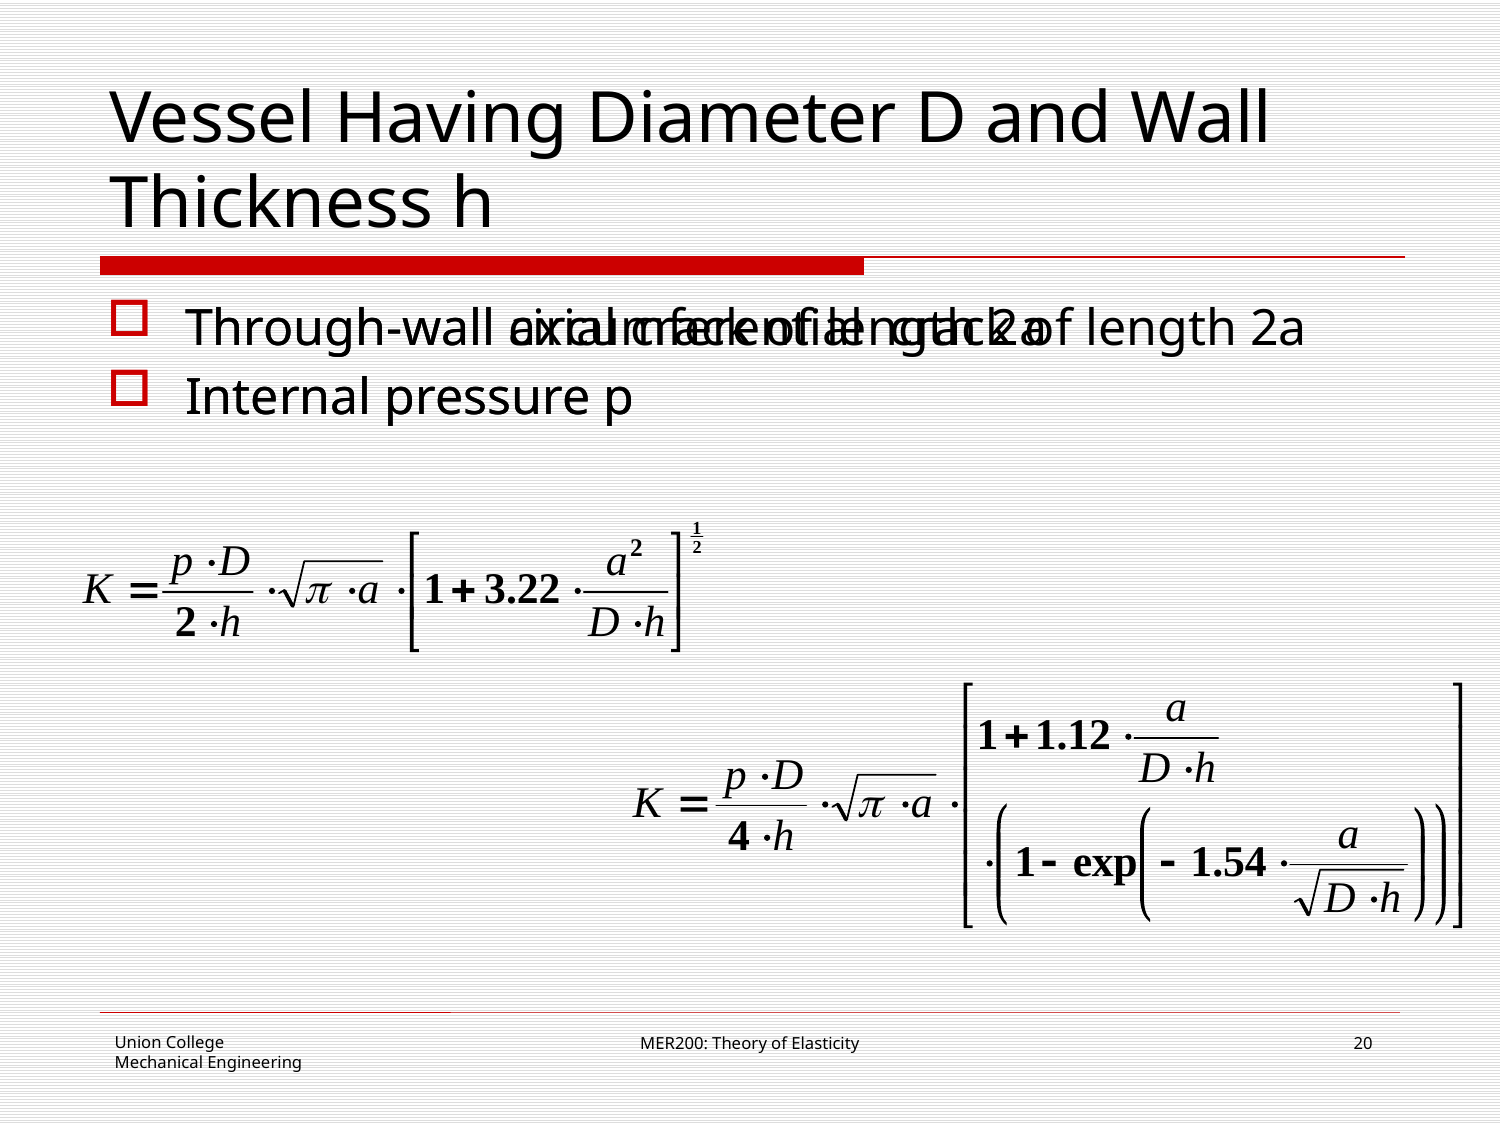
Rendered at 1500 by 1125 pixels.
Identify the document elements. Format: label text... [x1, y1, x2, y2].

list Through-wall circumferential crack of length 2a Internal pressure p [92, 287, 1406, 988]
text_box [624, 674, 1478, 938]
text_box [74, 512, 713, 663]
title Vessel Having Diameter D and Wall Thickness h [93, 49, 1407, 250]
footer MER200: Theory of Elasticity [512, 1024, 988, 1101]
slide_number 20 [1074, 1024, 1388, 1101]
